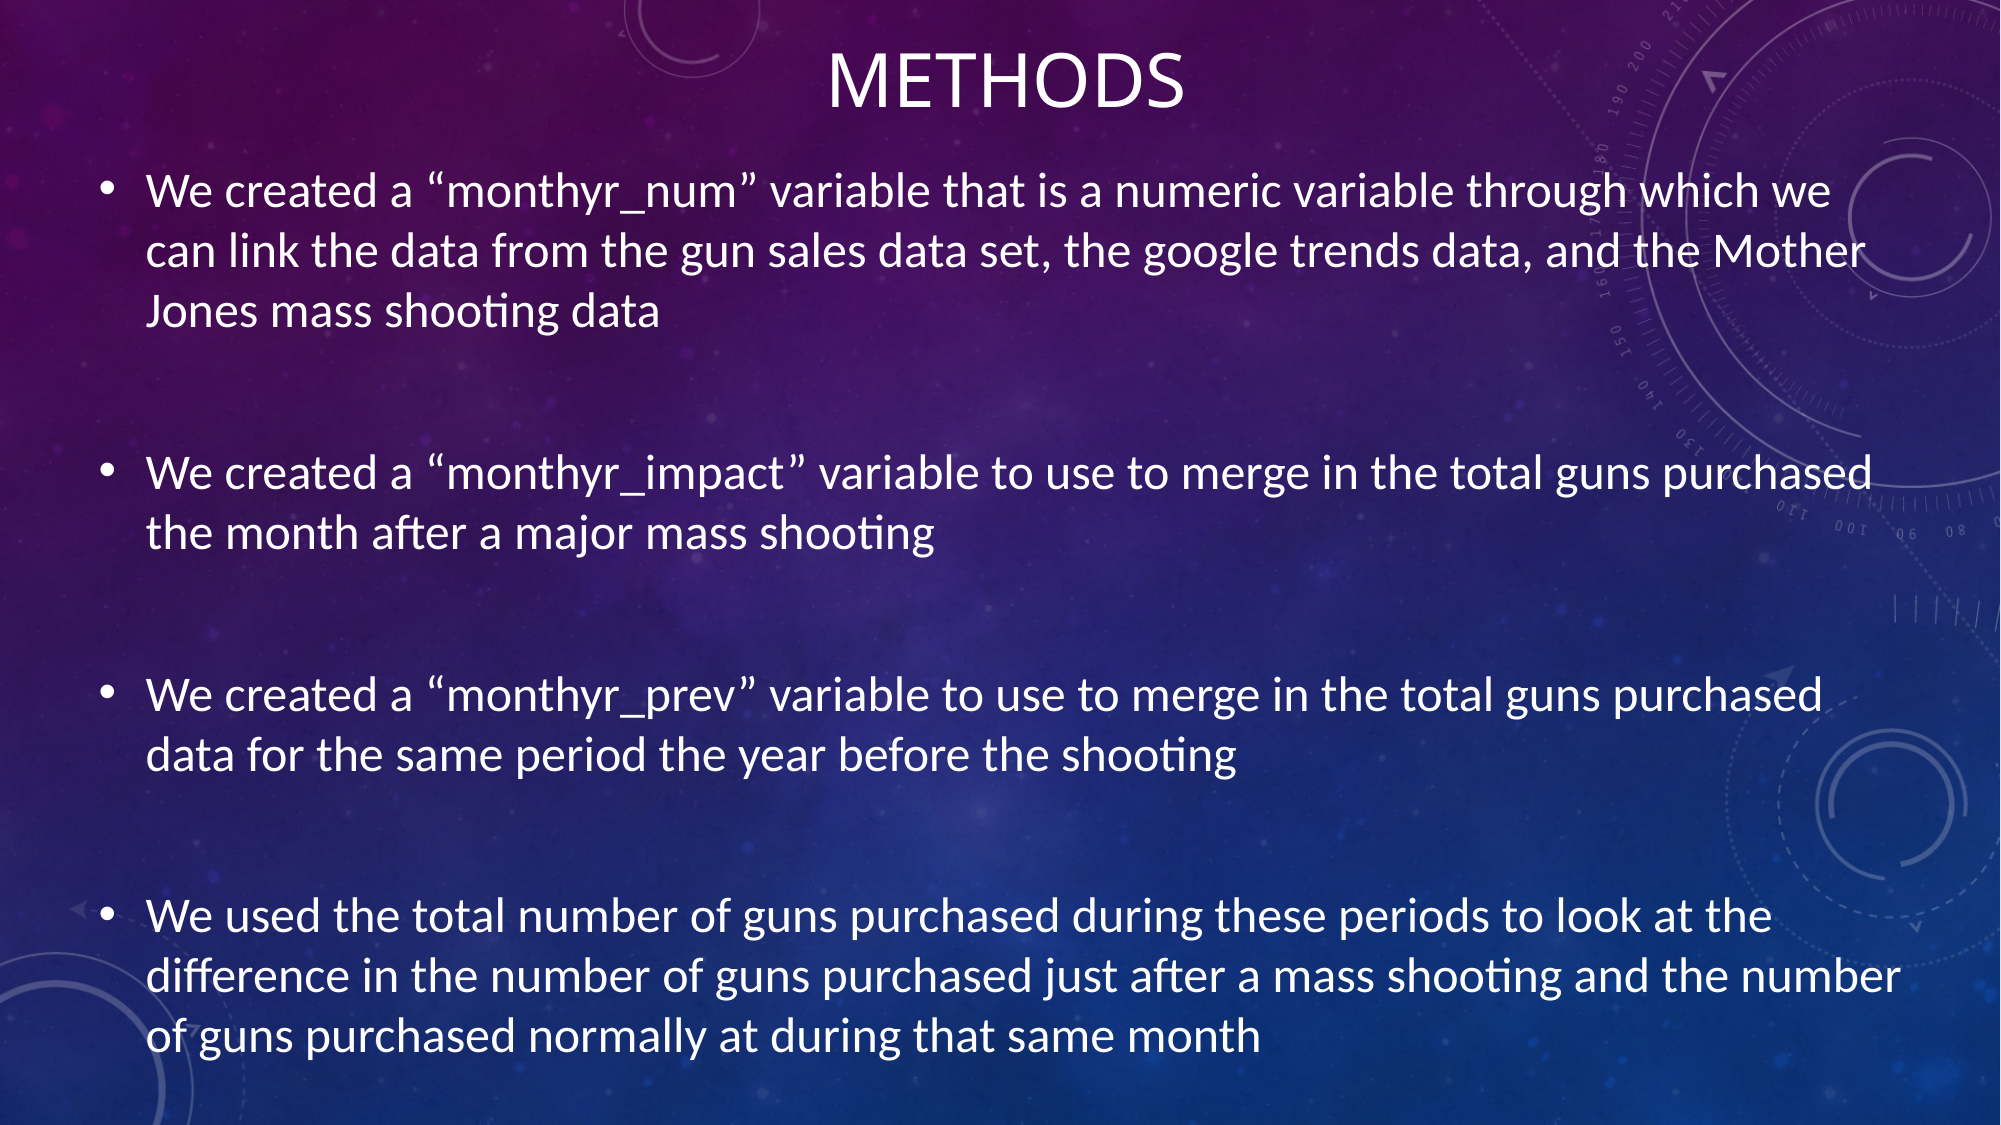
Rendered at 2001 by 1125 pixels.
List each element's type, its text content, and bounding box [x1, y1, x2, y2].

title Methods [175, 0, 1838, 154]
list We created a “monthyr_num” variable that is a numeric variable through which we can link the data from the gun sales data set, the google trends data, and the Mother Jones mass shooting data We created a “monthyr_impact” variable to use to merge in the total guns purchased the month after a major mass shooting We created a “monthyr_prev” variable to use to merge in the total guns purchased data for the same period the year before the shooting We used the total number of guns purchased during these periods to look at the difference in the number of guns purchased just after a mass shooting and the number of guns purchased normally at during that same month [83, 213, 1930, 1089]
picture [0, 0, 2001, 1125]
